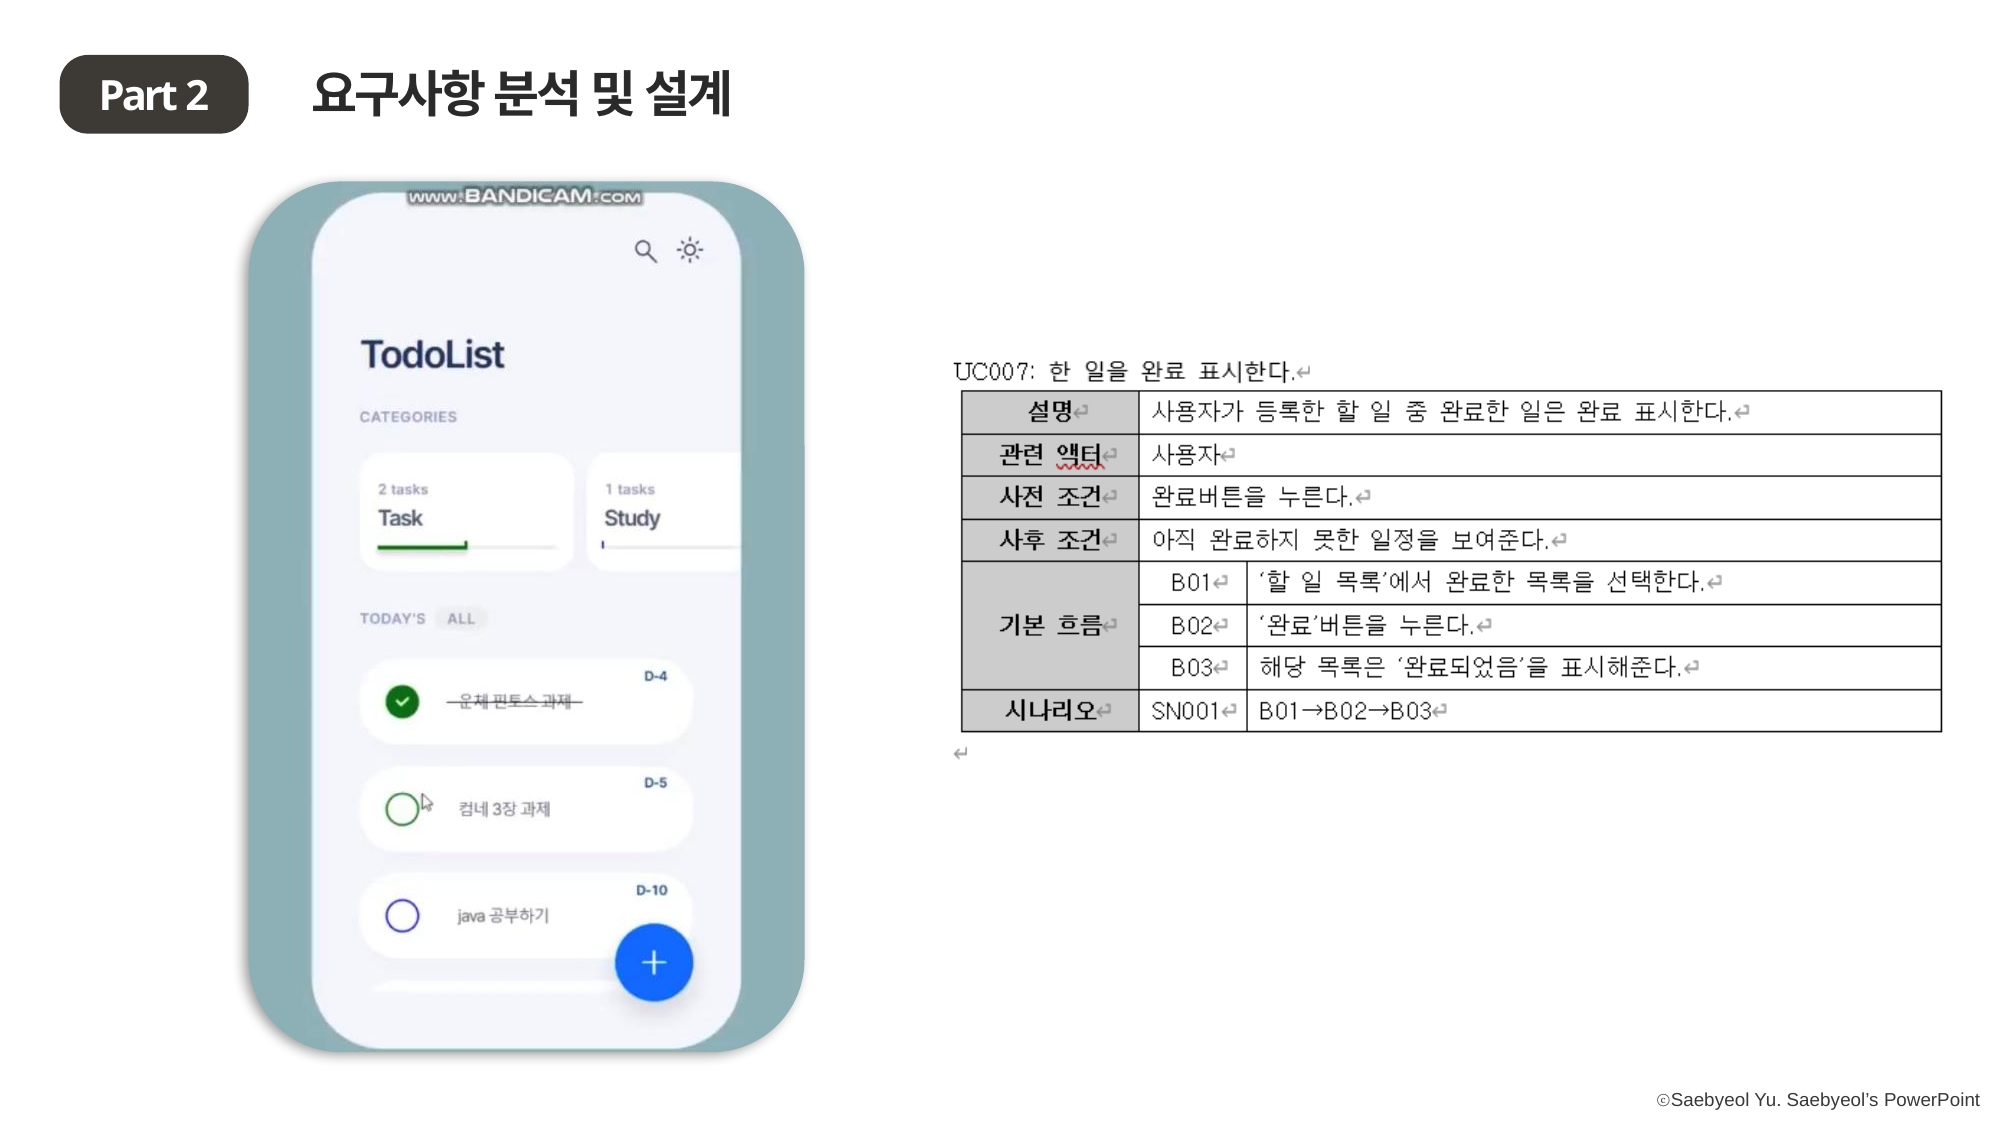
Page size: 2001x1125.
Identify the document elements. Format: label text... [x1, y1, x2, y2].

picture [248, 181, 805, 1053]
text_box Part 2 [84, 61, 225, 127]
text_box 요구사항 분석 및 설계 [296, 54, 748, 130]
picture [908, 337, 2000, 760]
text_box [58, 53, 250, 135]
